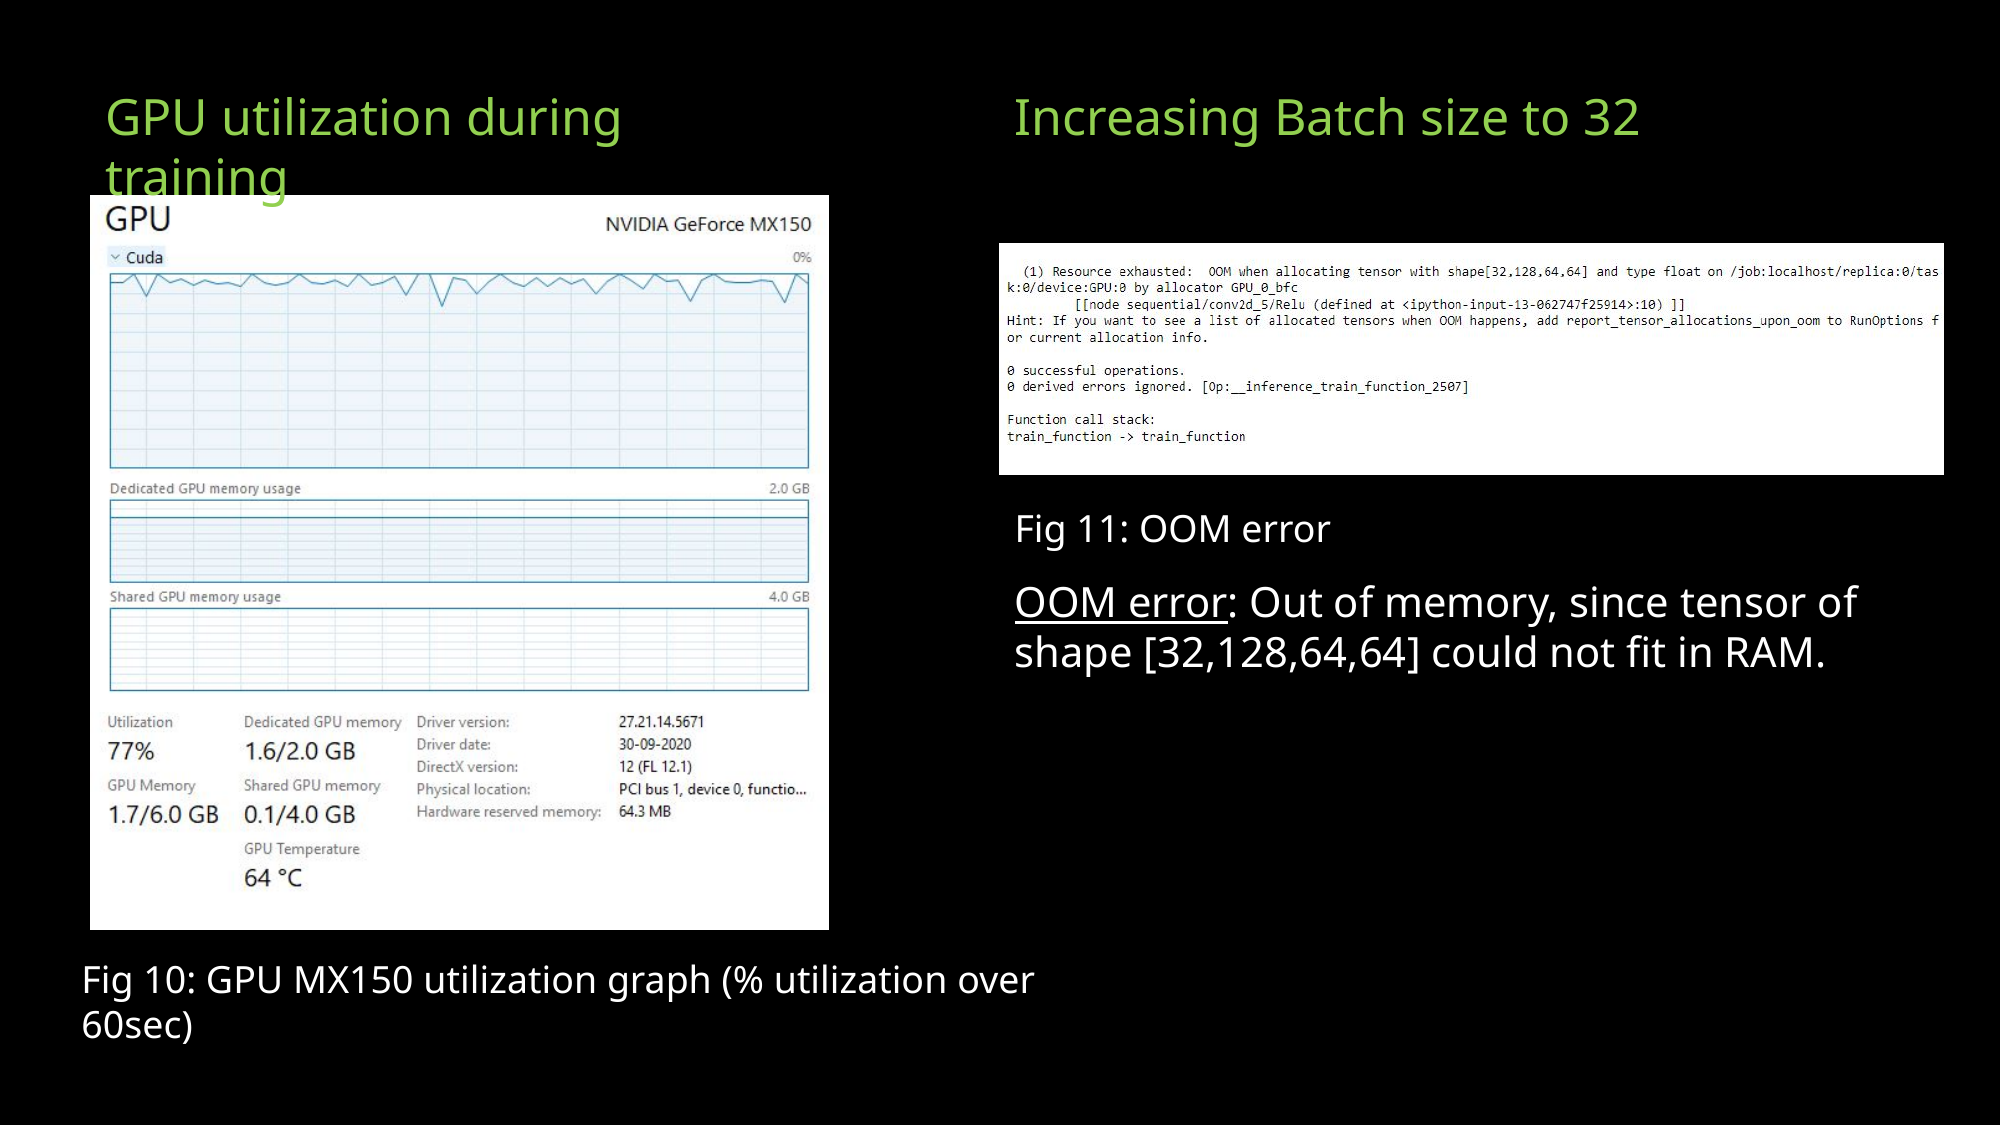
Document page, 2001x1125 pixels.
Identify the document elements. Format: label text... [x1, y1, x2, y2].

text_box GPU utilization during training [90, 78, 764, 195]
text_box Increasing Batch size to 32 [999, 78, 1709, 153]
text_box Fig 10: GPU MX150 utilization graph (% utilization over 60sec) [66, 949, 1083, 1054]
text_box Fig 11: OOM error [999, 497, 1962, 558]
picture [90, 195, 829, 930]
text_box OOM error: Out of memory, since tensor of shape [32,128,64,64] could not fit in RAM. [999, 568, 1944, 684]
picture [999, 243, 1944, 475]
